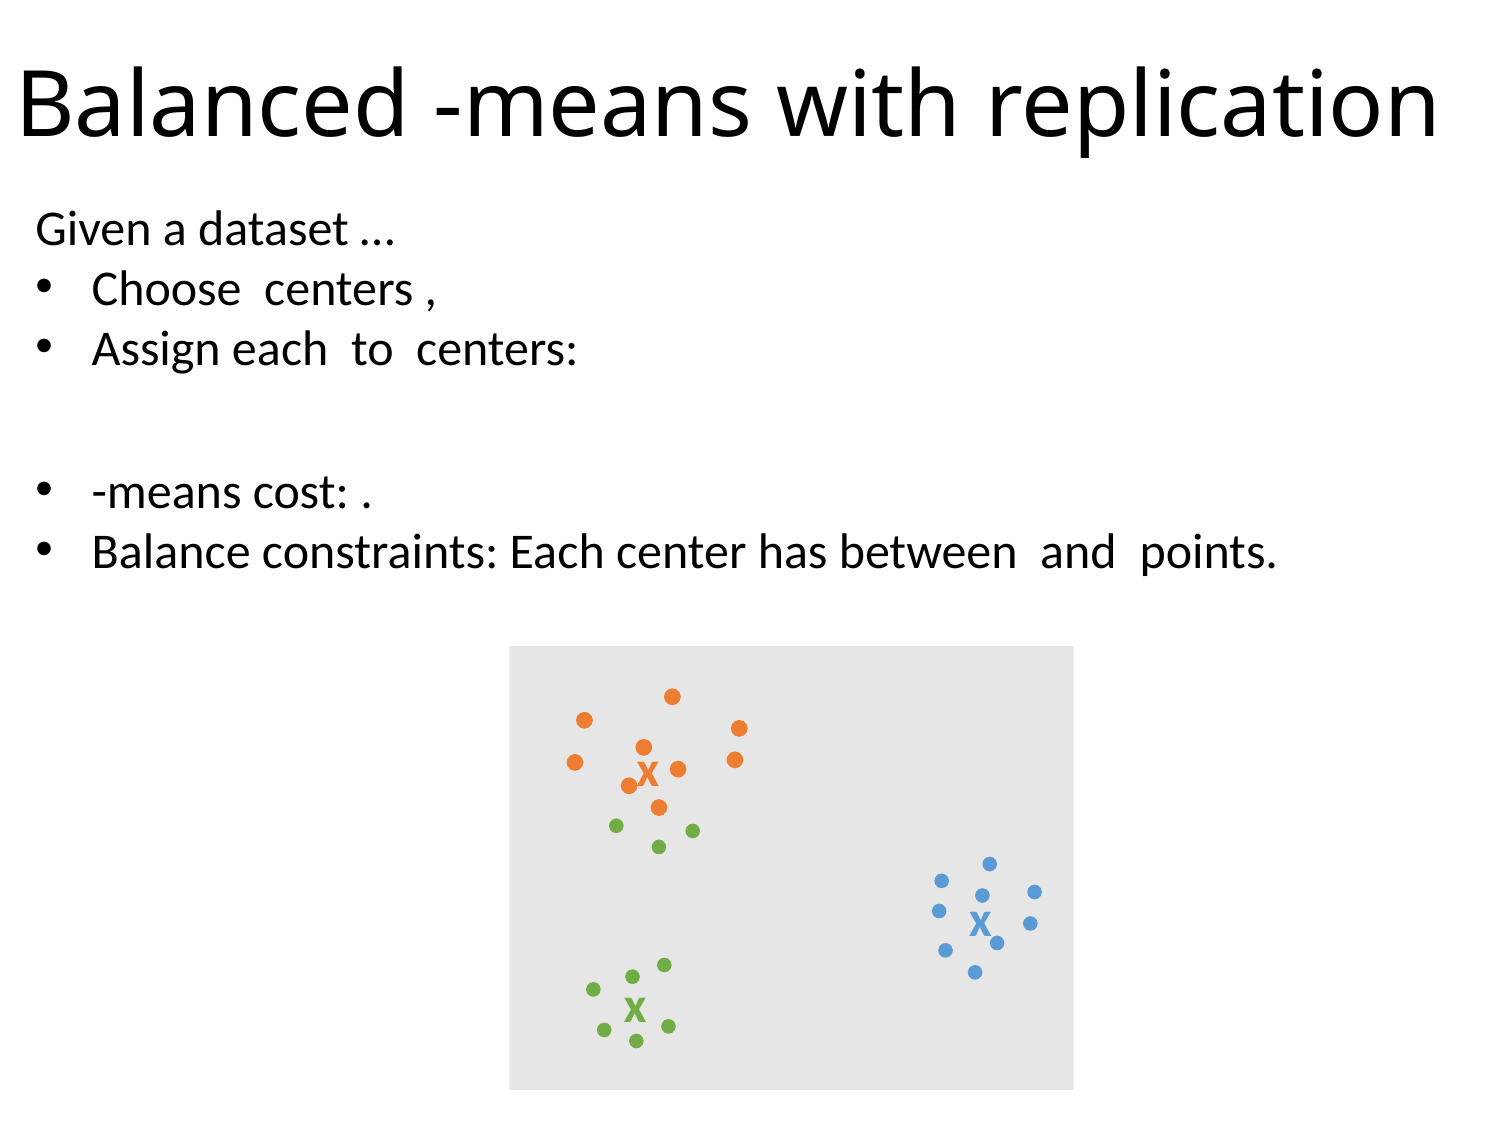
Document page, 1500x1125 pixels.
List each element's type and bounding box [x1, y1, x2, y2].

text_box [509, 646, 1074, 1090]
